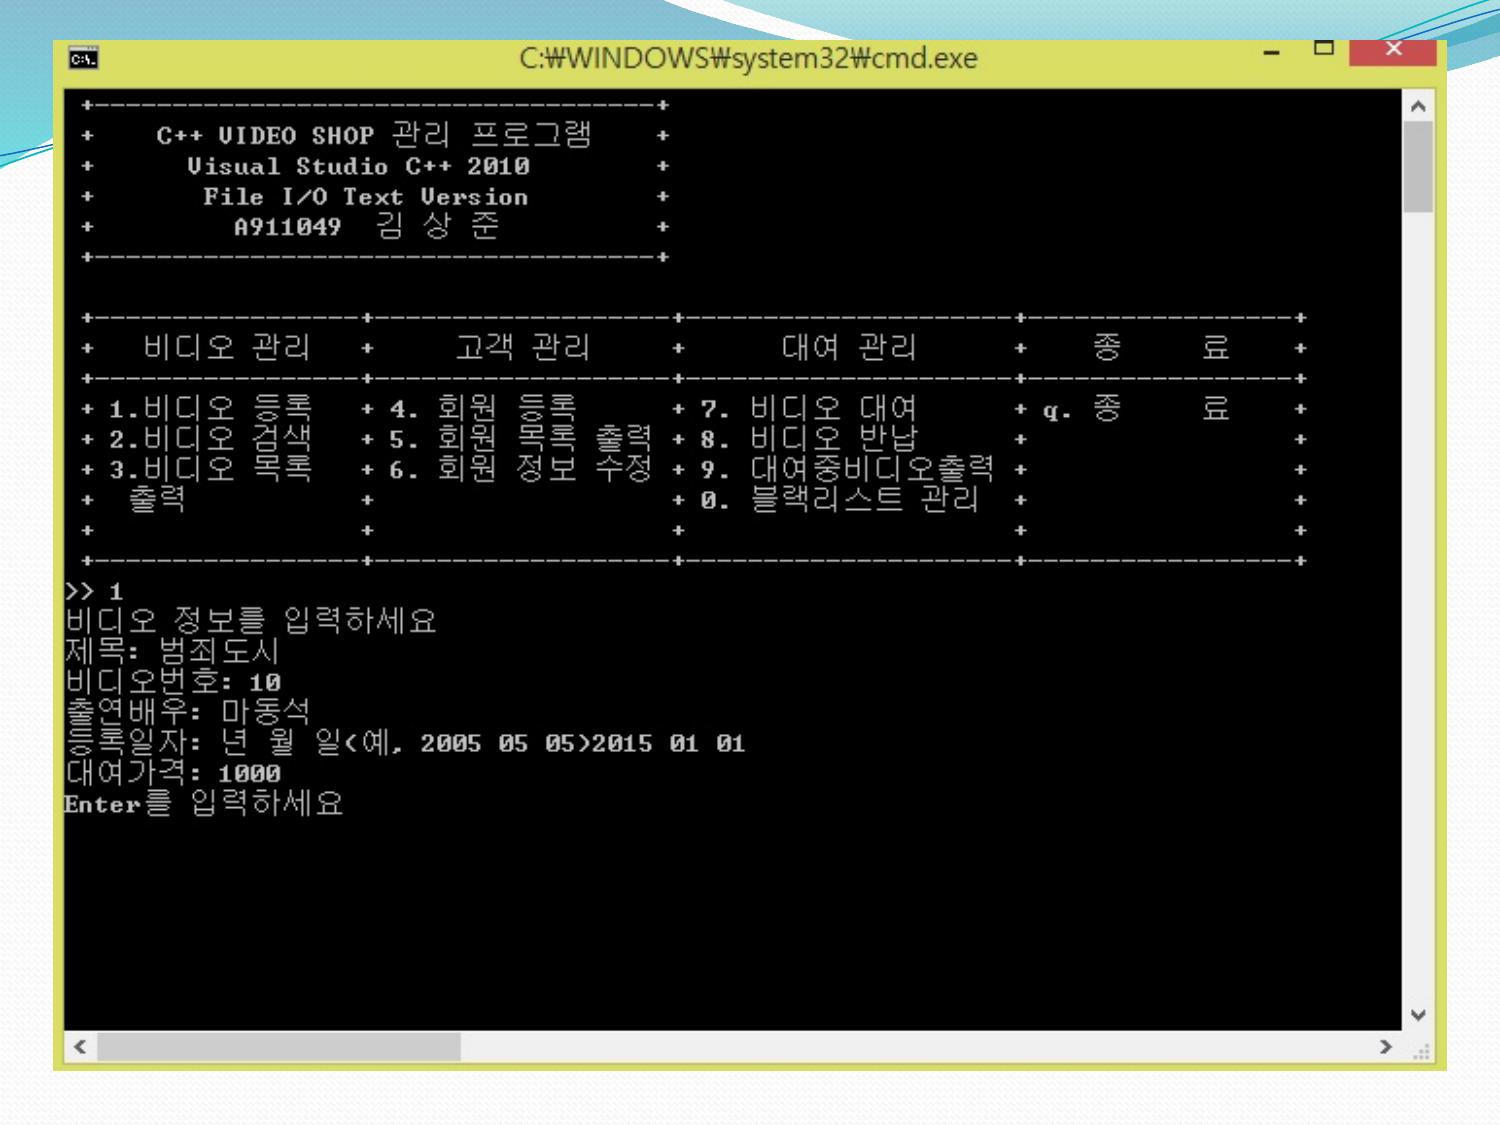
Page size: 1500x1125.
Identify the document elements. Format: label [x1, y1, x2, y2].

list [52, 40, 1448, 1071]
